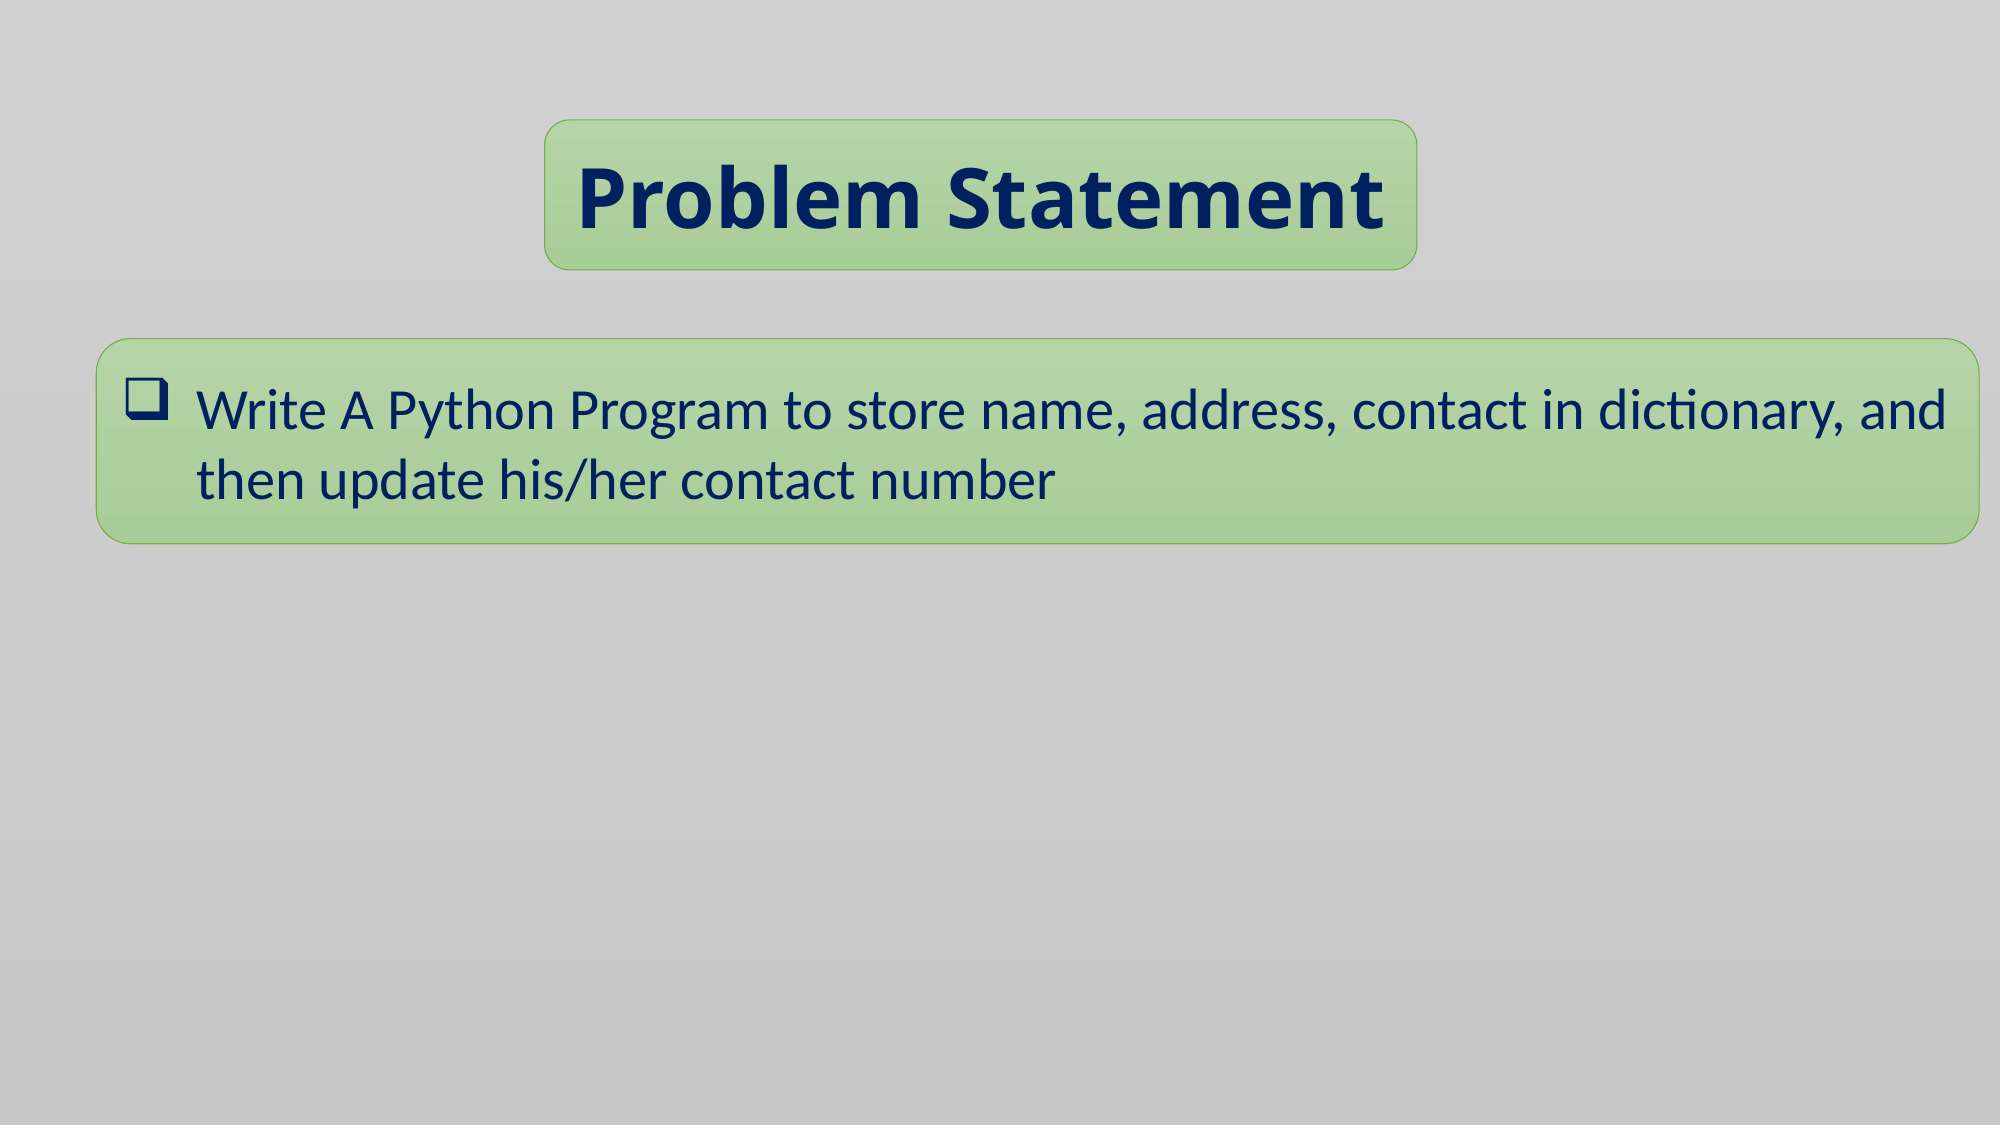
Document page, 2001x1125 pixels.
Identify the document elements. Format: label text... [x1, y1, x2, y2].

text_box Write A Python Program to store name, address, contact in dictionary, and then update his/her contact number [95, 338, 1980, 545]
text_box Problem Statement [544, 119, 1418, 271]
